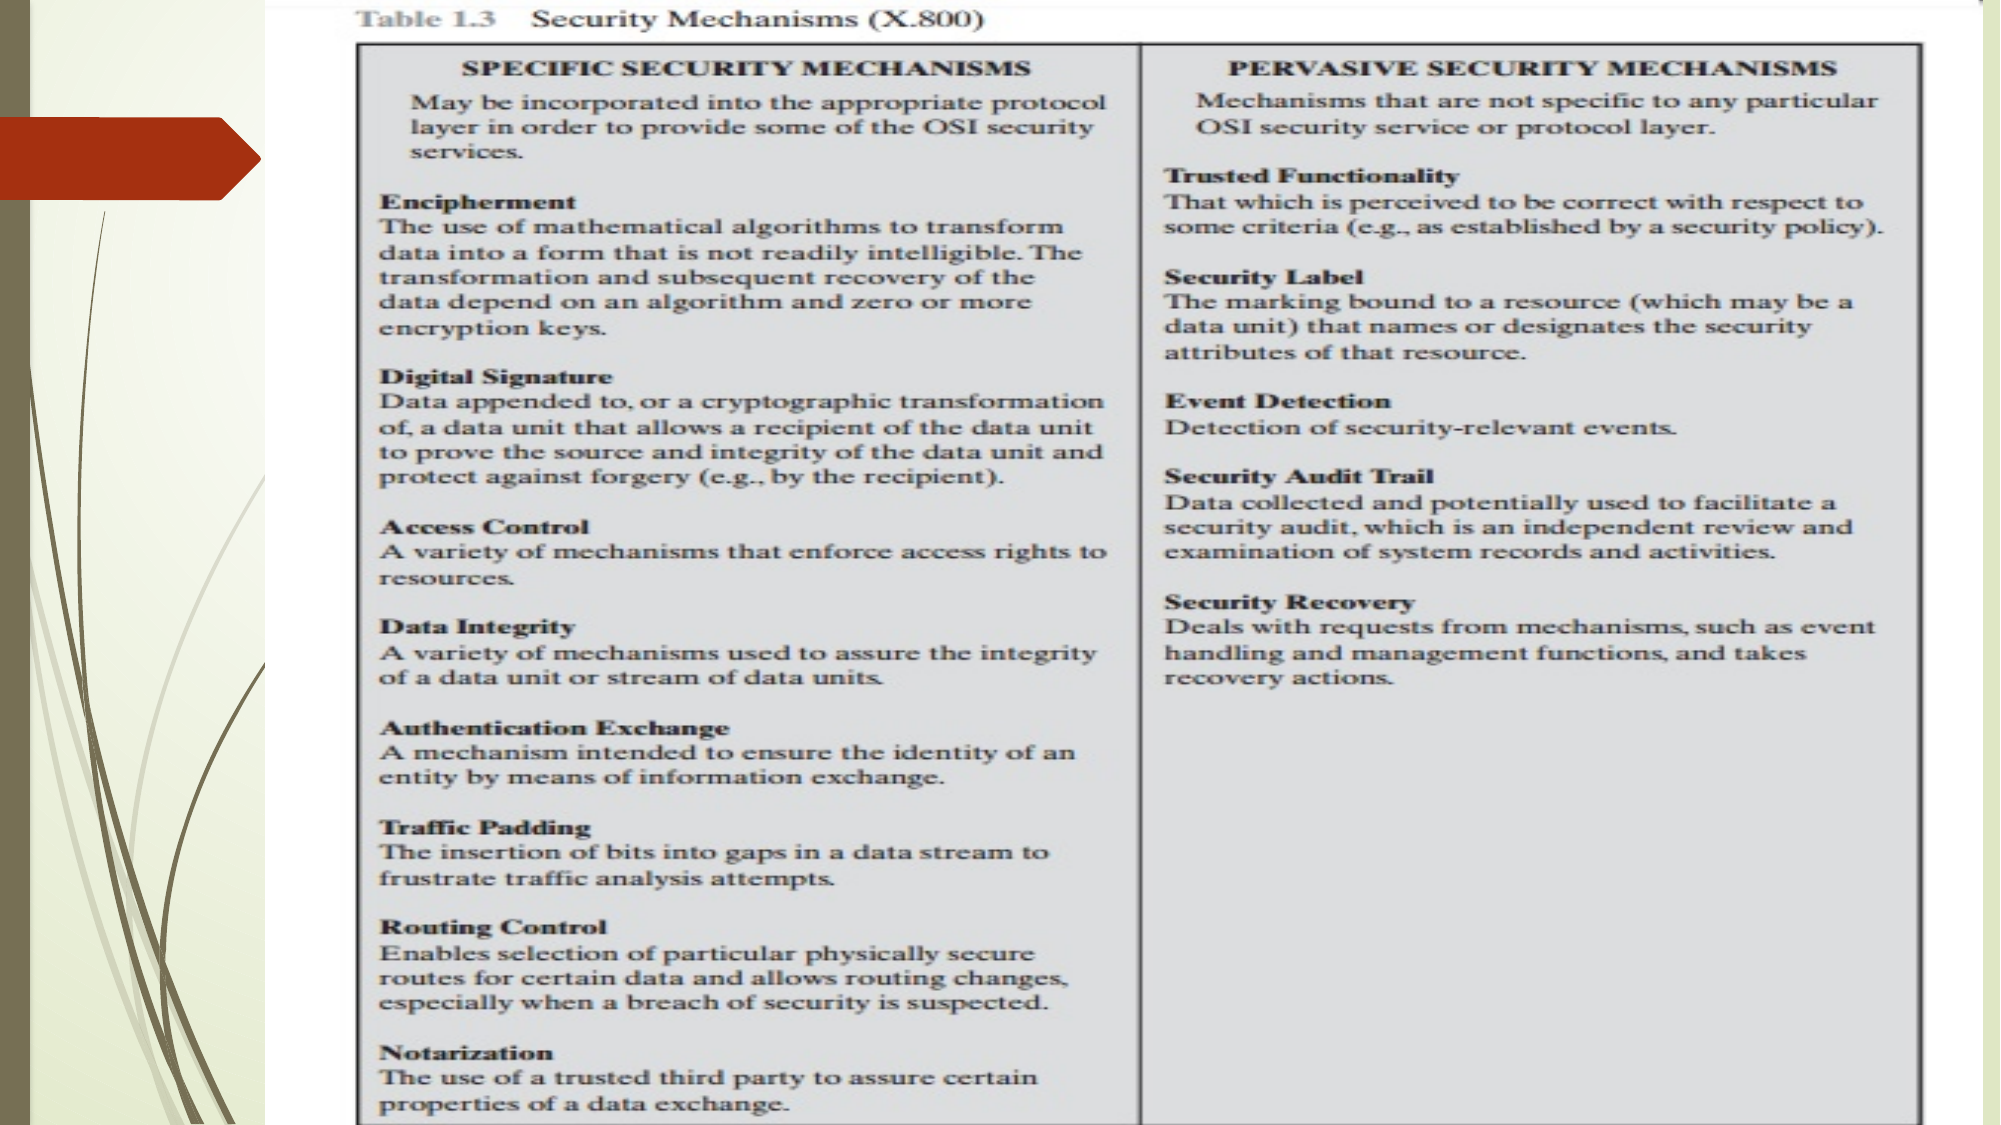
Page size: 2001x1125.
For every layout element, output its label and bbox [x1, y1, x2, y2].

picture [265, 0, 1983, 1125]
